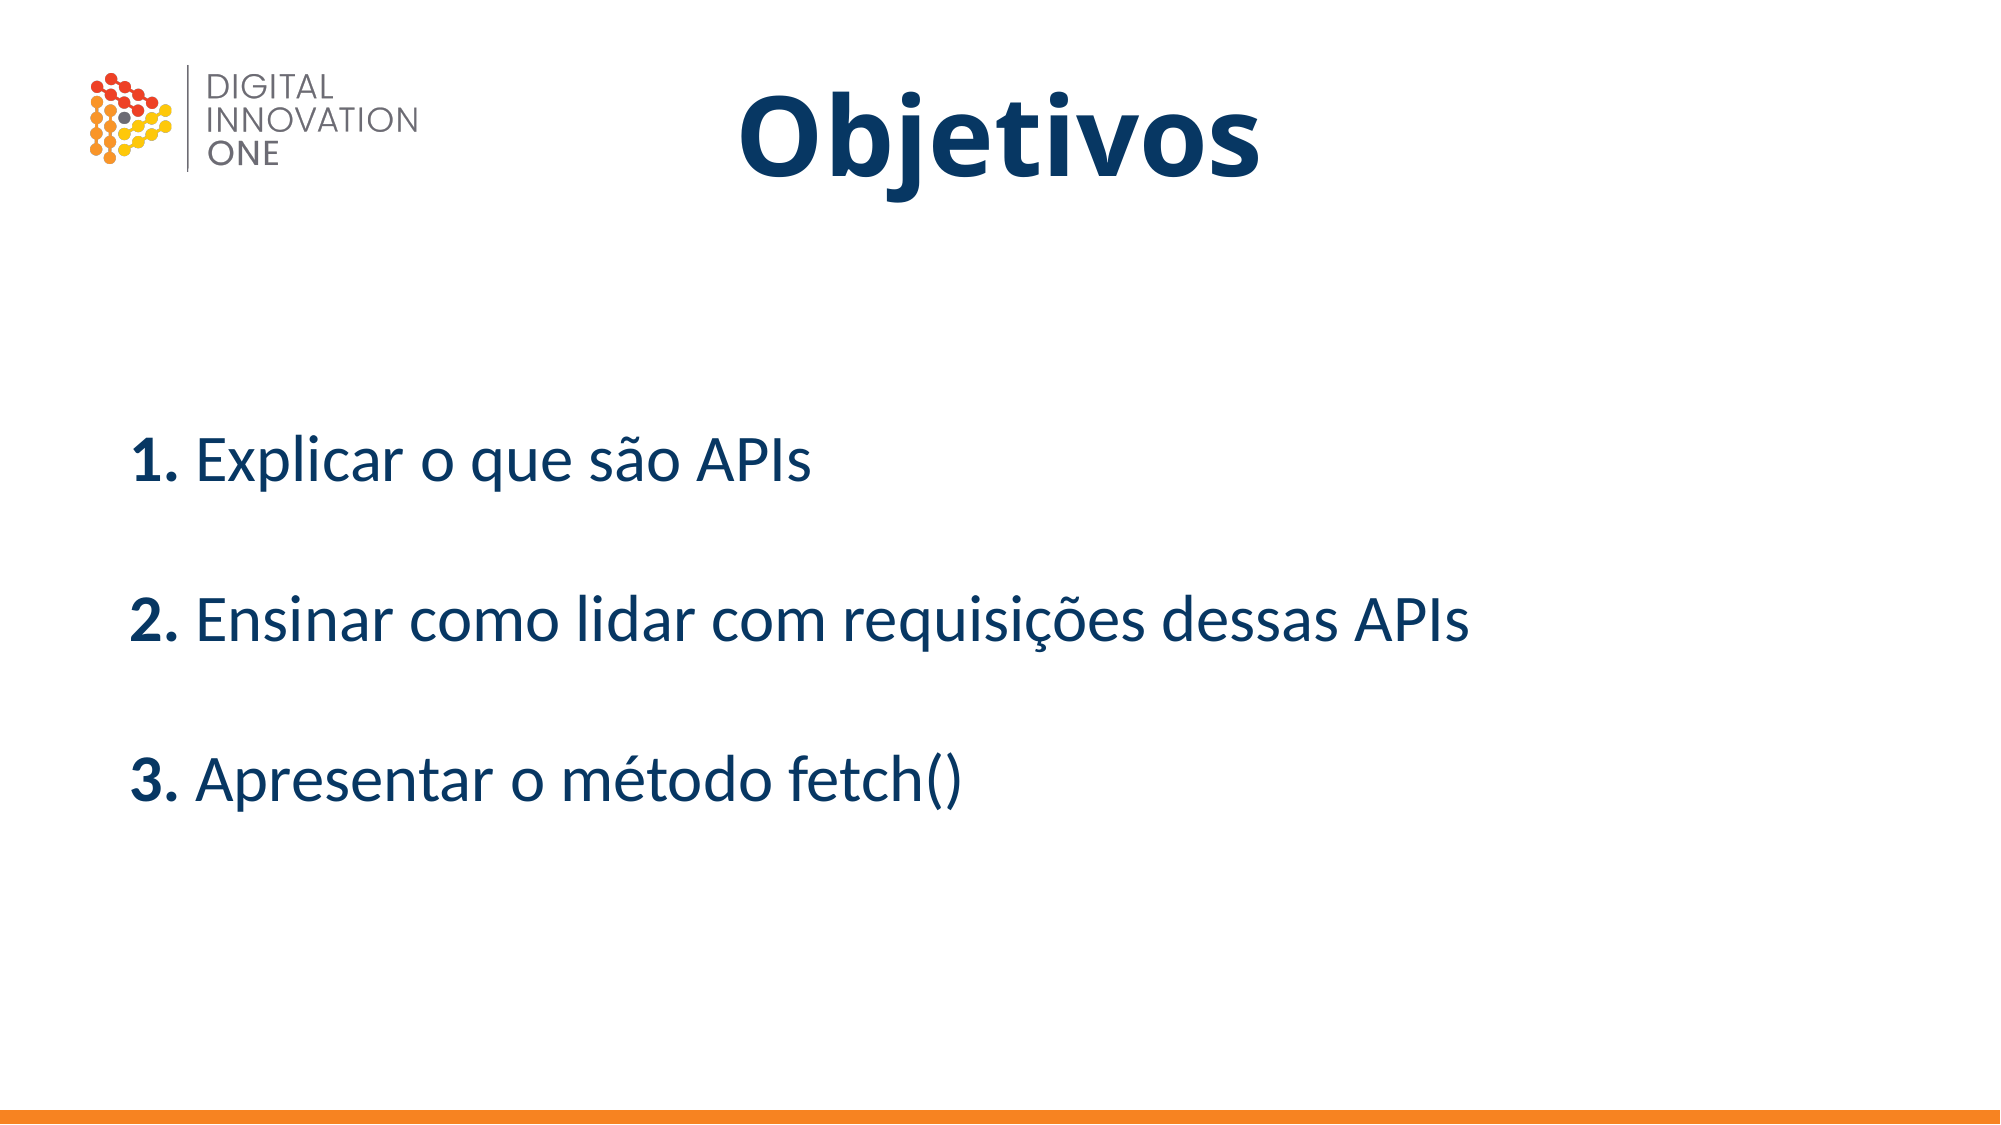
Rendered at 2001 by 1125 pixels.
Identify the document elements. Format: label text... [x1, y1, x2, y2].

text_box [0, 1110, 2000, 1123]
picture [68, 53, 440, 183]
subtitle 1. Explicar o que são APIs 2. Ensinar como lidar com requisições dessas APIs 3. Apresentar o método fetch() [108, 361, 1892, 788]
subtitle Objetivos [68, 66, 1932, 197]
